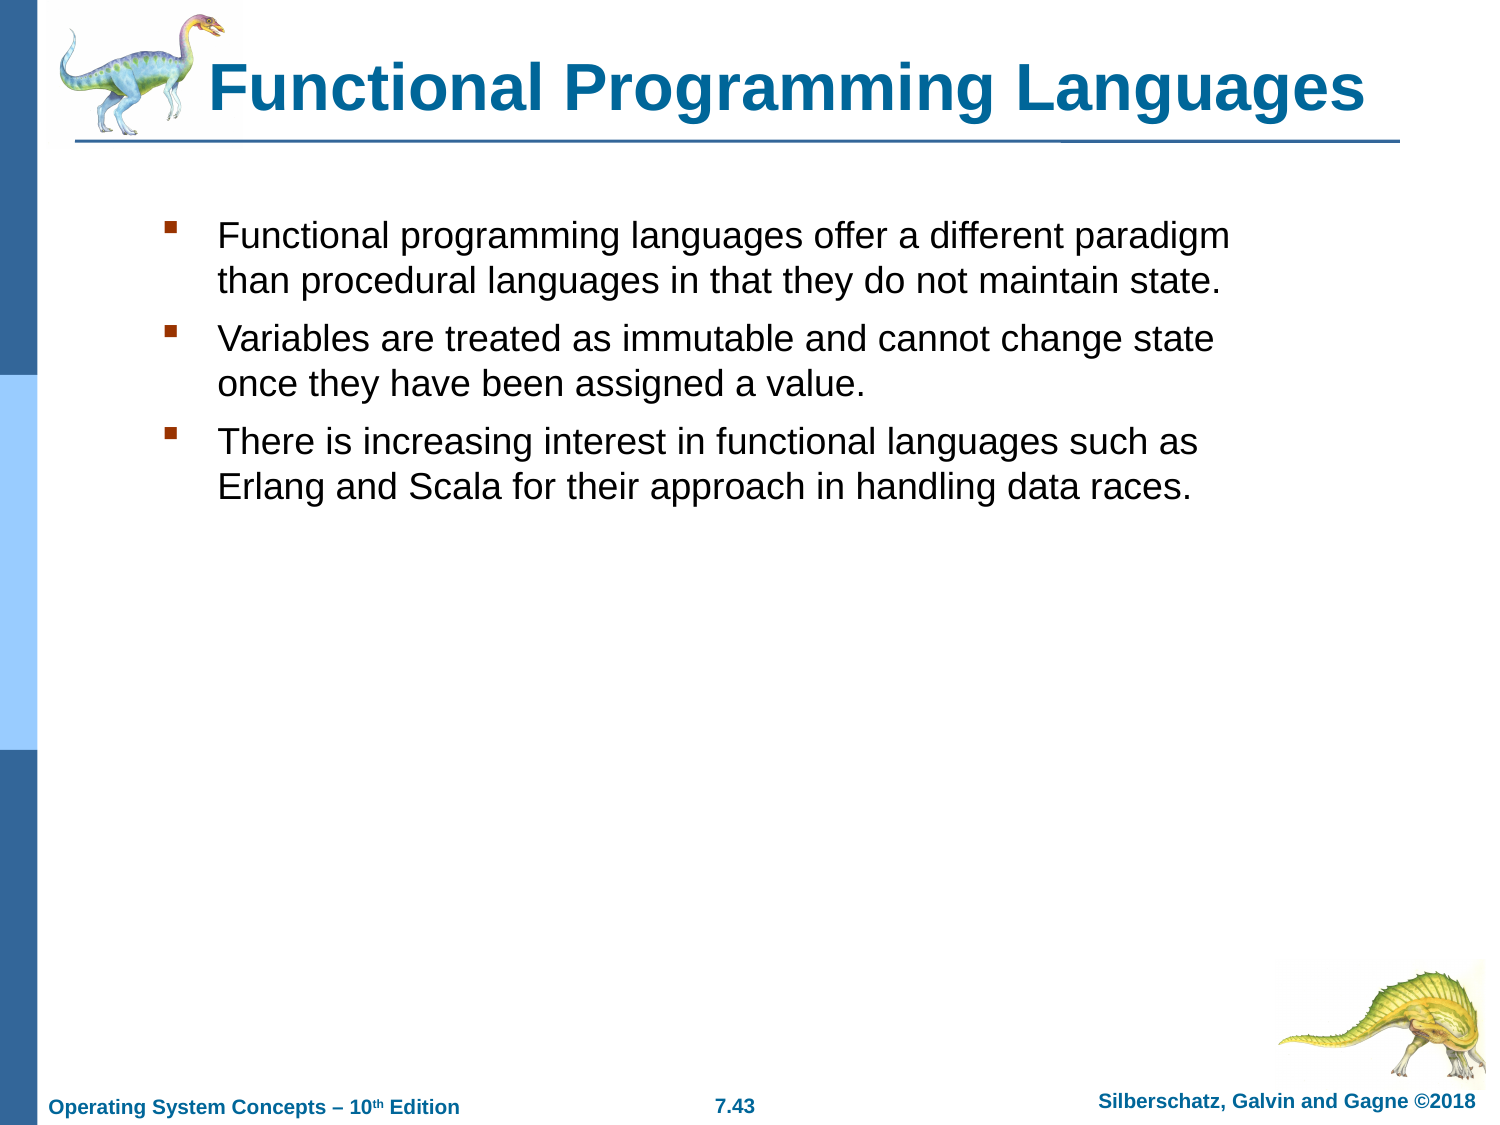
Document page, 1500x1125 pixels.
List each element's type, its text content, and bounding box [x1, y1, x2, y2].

picture [46, 0, 243, 149]
picture [1275, 959, 1486, 1090]
list Functional programming languages offer a different paradigm than procedural languages in that they do not maintain state. Variables are treated as immutable and cannot change state once they have been assigned a value. There is increasing interest in functional languages such as Erlang and Scala for their approach in handling data races. [146, 149, 1299, 1015]
text_box Functional Programming Languages [114, 9, 1462, 132]
